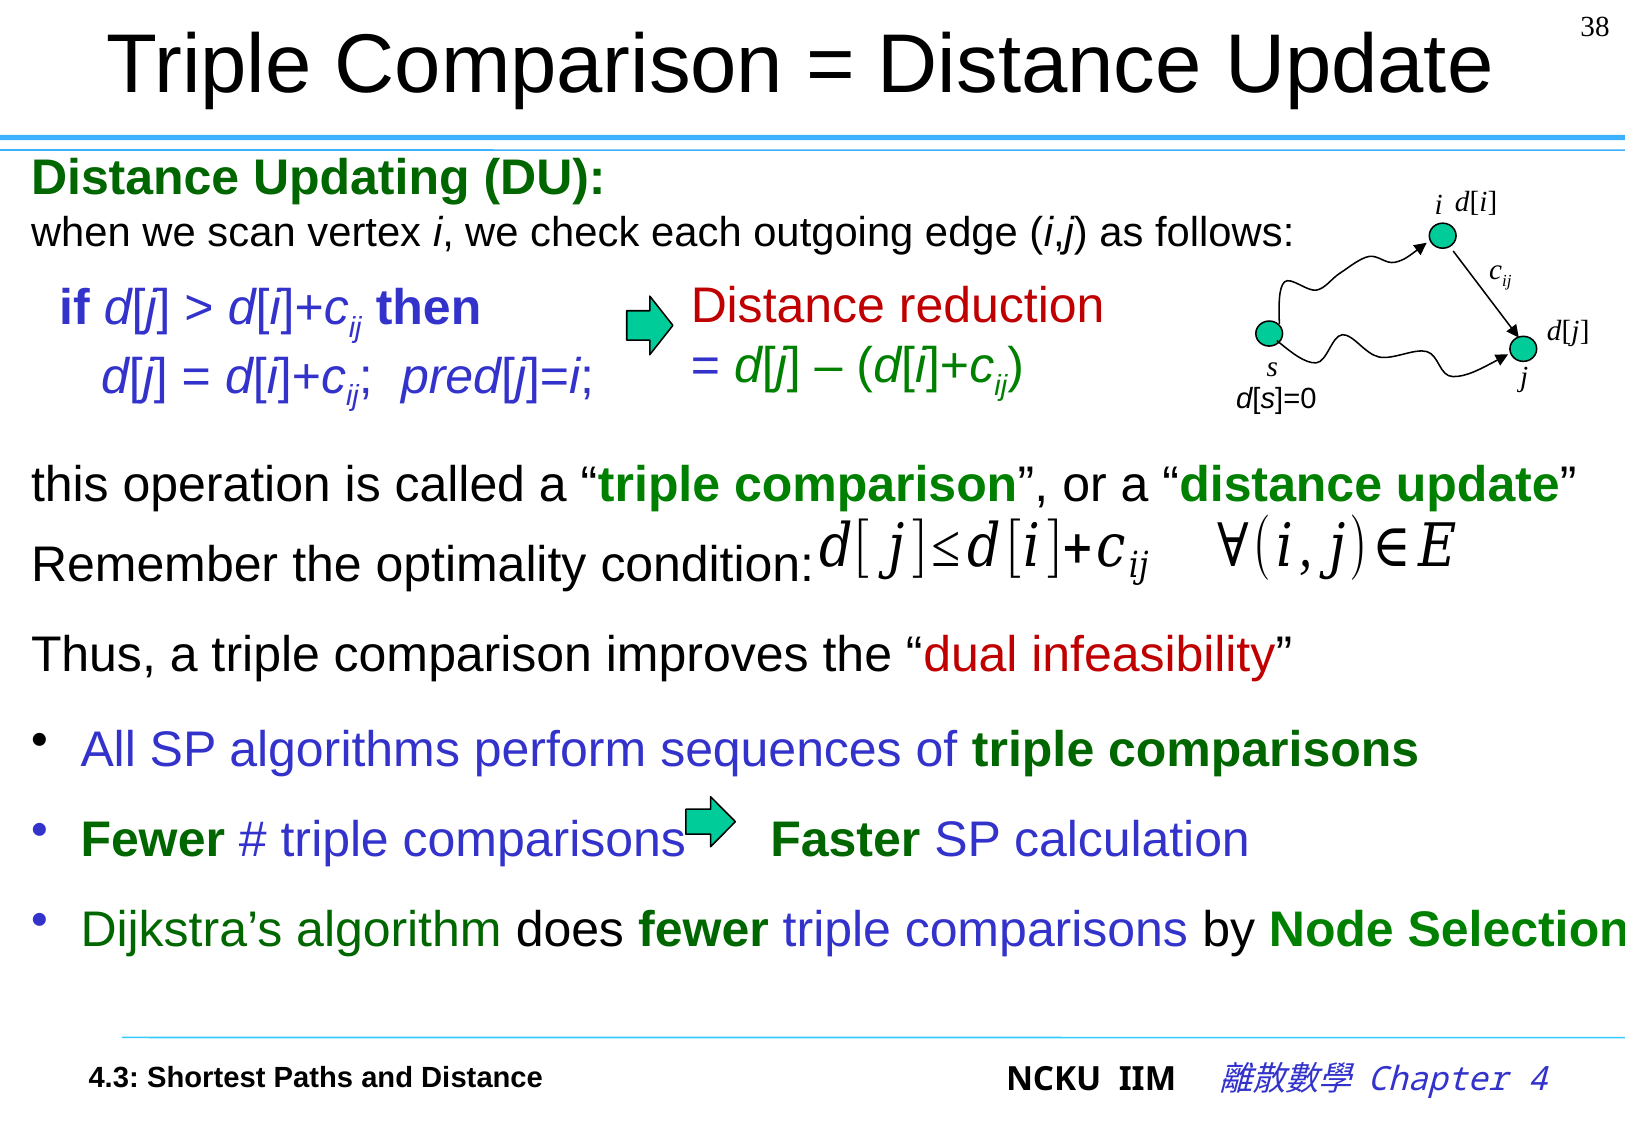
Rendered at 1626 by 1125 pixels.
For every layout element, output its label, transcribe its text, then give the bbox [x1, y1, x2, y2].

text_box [1220, 175, 1609, 424]
title Triple Comparison = Distance Update [63, 3, 1538, 116]
text_box [685, 796, 736, 847]
text_box [626, 296, 673, 355]
slide_number 38 [1489, 0, 1625, 75]
text_box Distance Updating (DU): when we scan vertex i, we check each outgoing edge (i,j) as follows: if d[j] > d[i]+cij then d[j] = d[i]+cij; pred[j]=i; this operation is called a “triple comparison”, or a “distance update” Remember the optimality condition: Thus, a triple comparison improves the “dual infeasibility” All SP algorithms perform sequences of triple comparisons Fewer # triple comparisons Faster SP calculation Dijkstra’s algorithm does fewer triple comparisons by Node Selection [16, 137, 1625, 1025]
text_box Distance reduction = d[j] – (d[i]+cij) [676, 265, 1139, 409]
text_box 4.3: Shortest Paths and Distance [73, 1051, 559, 1101]
